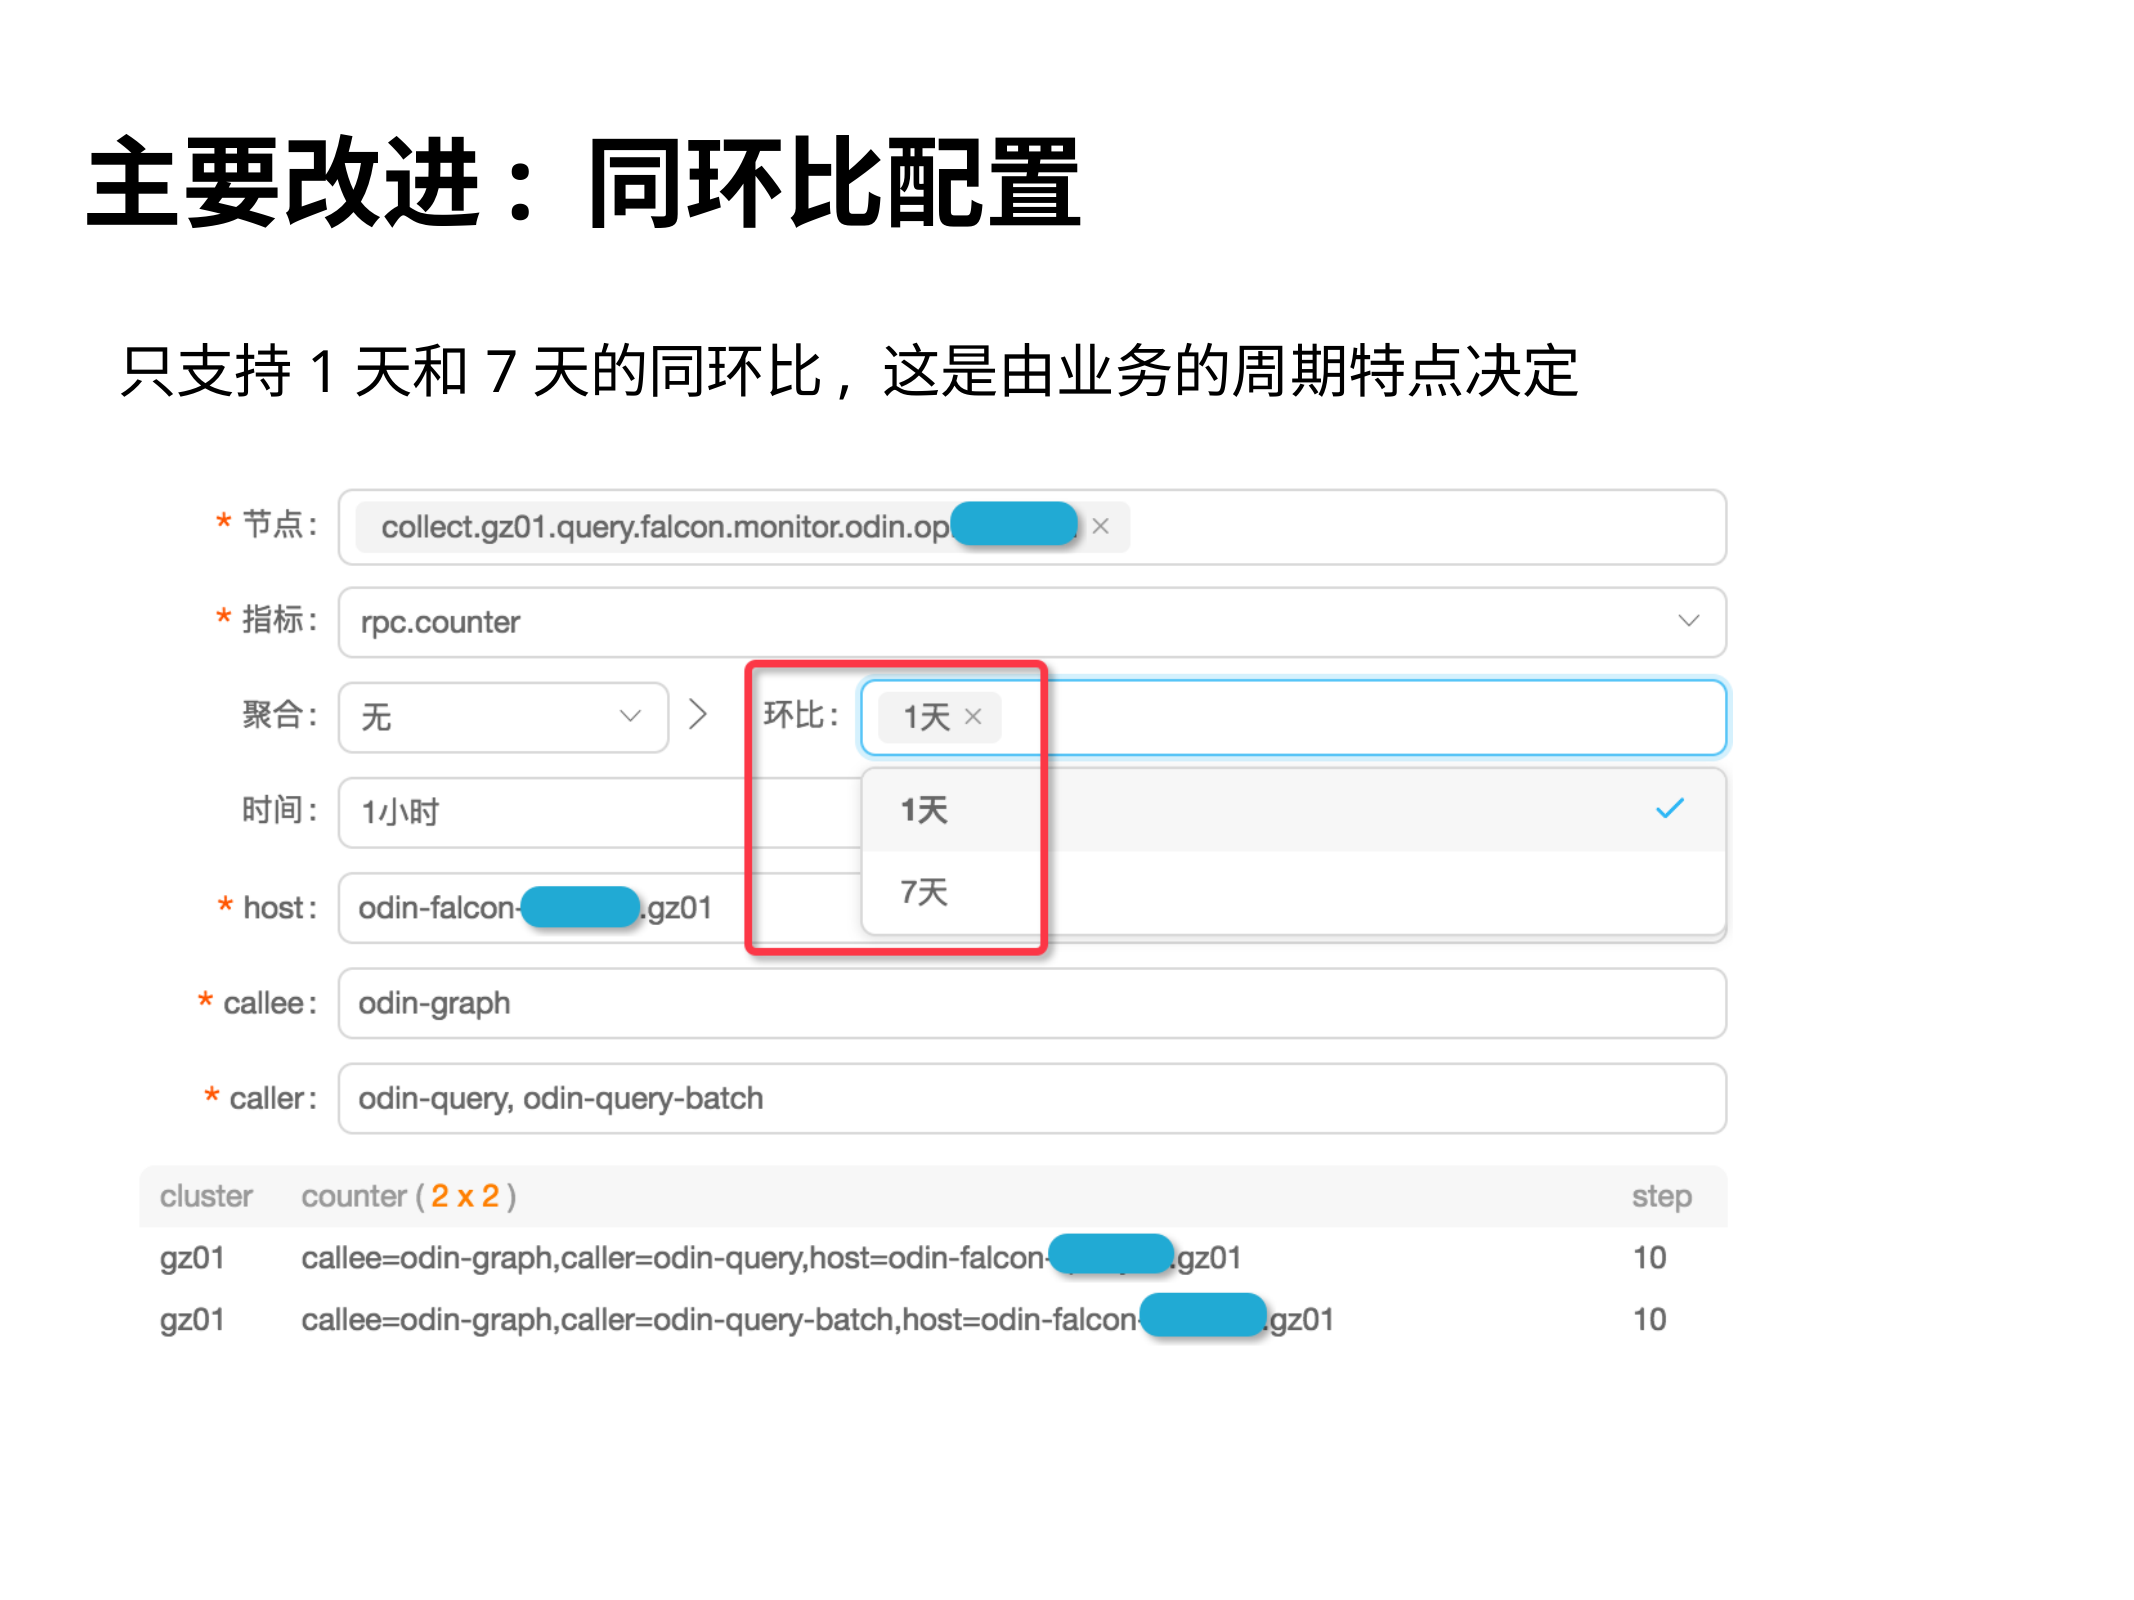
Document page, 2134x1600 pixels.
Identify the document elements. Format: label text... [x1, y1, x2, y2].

text_box 只支持1天和7天的同环比, 这是由业务的周期特点决定 [103, 326, 1596, 412]
picture [137, 480, 1733, 1356]
text_box 主要改进: 同环比配置 [67, 111, 1100, 247]
